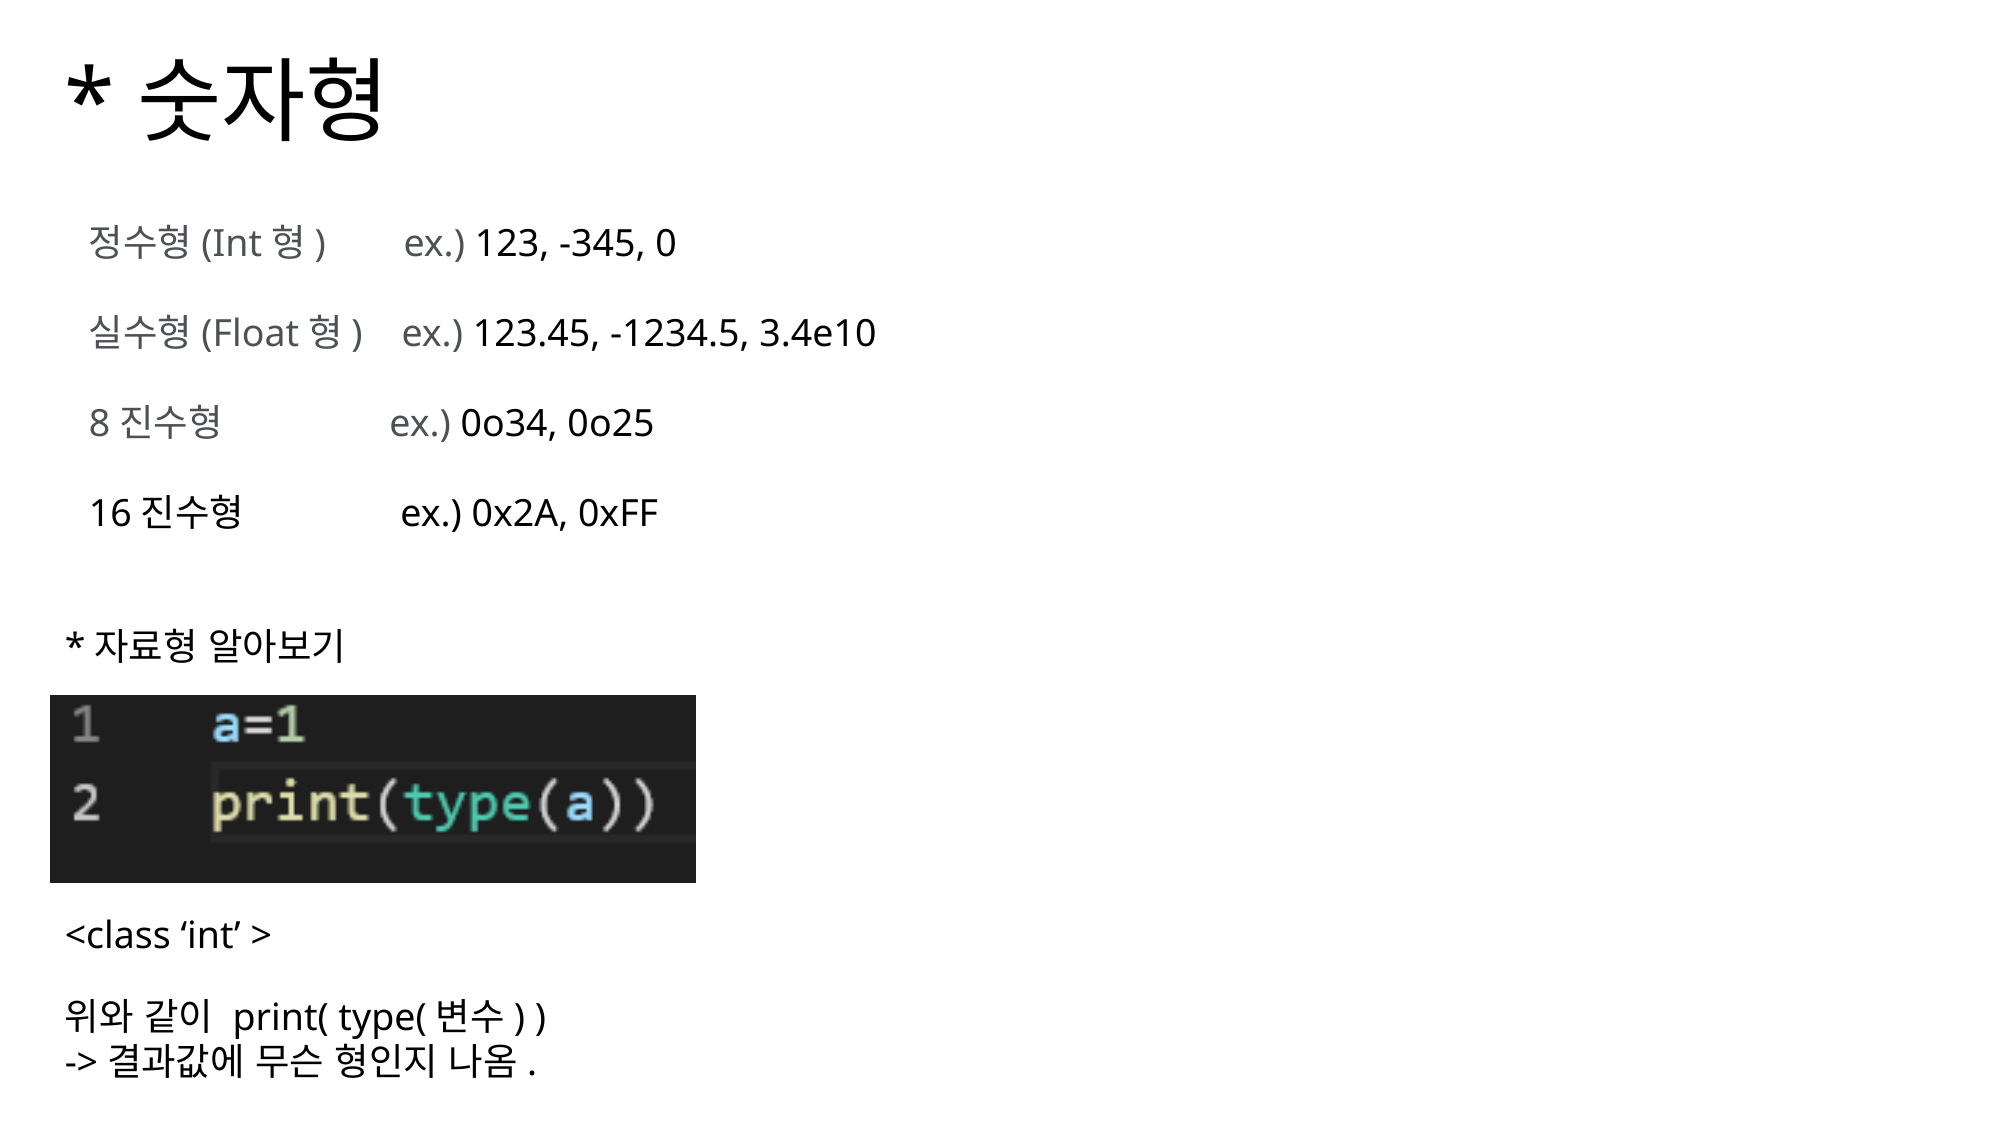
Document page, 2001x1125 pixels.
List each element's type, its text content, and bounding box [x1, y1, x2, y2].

text_box *자료형 알아보기 [49, 615, 638, 676]
text_box *숫자형 [49, 35, 1400, 160]
text_box 정수형(Int형) ex.) 123, -345, 0 실수형(Float형) ex.) 123.45, -1234.5, 3.4e10 8진수형 ex.) 0o34, 0o25 16진수형 ex.) 0x2A, 0xFF [74, 212, 892, 677]
text_box 위와 같이 print( type(변수) ) ->결과값에 무슨 형인지 나옴. [49, 985, 596, 1091]
picture [49, 695, 696, 883]
text_box <class ‘int’ > [50, 903, 599, 964]
